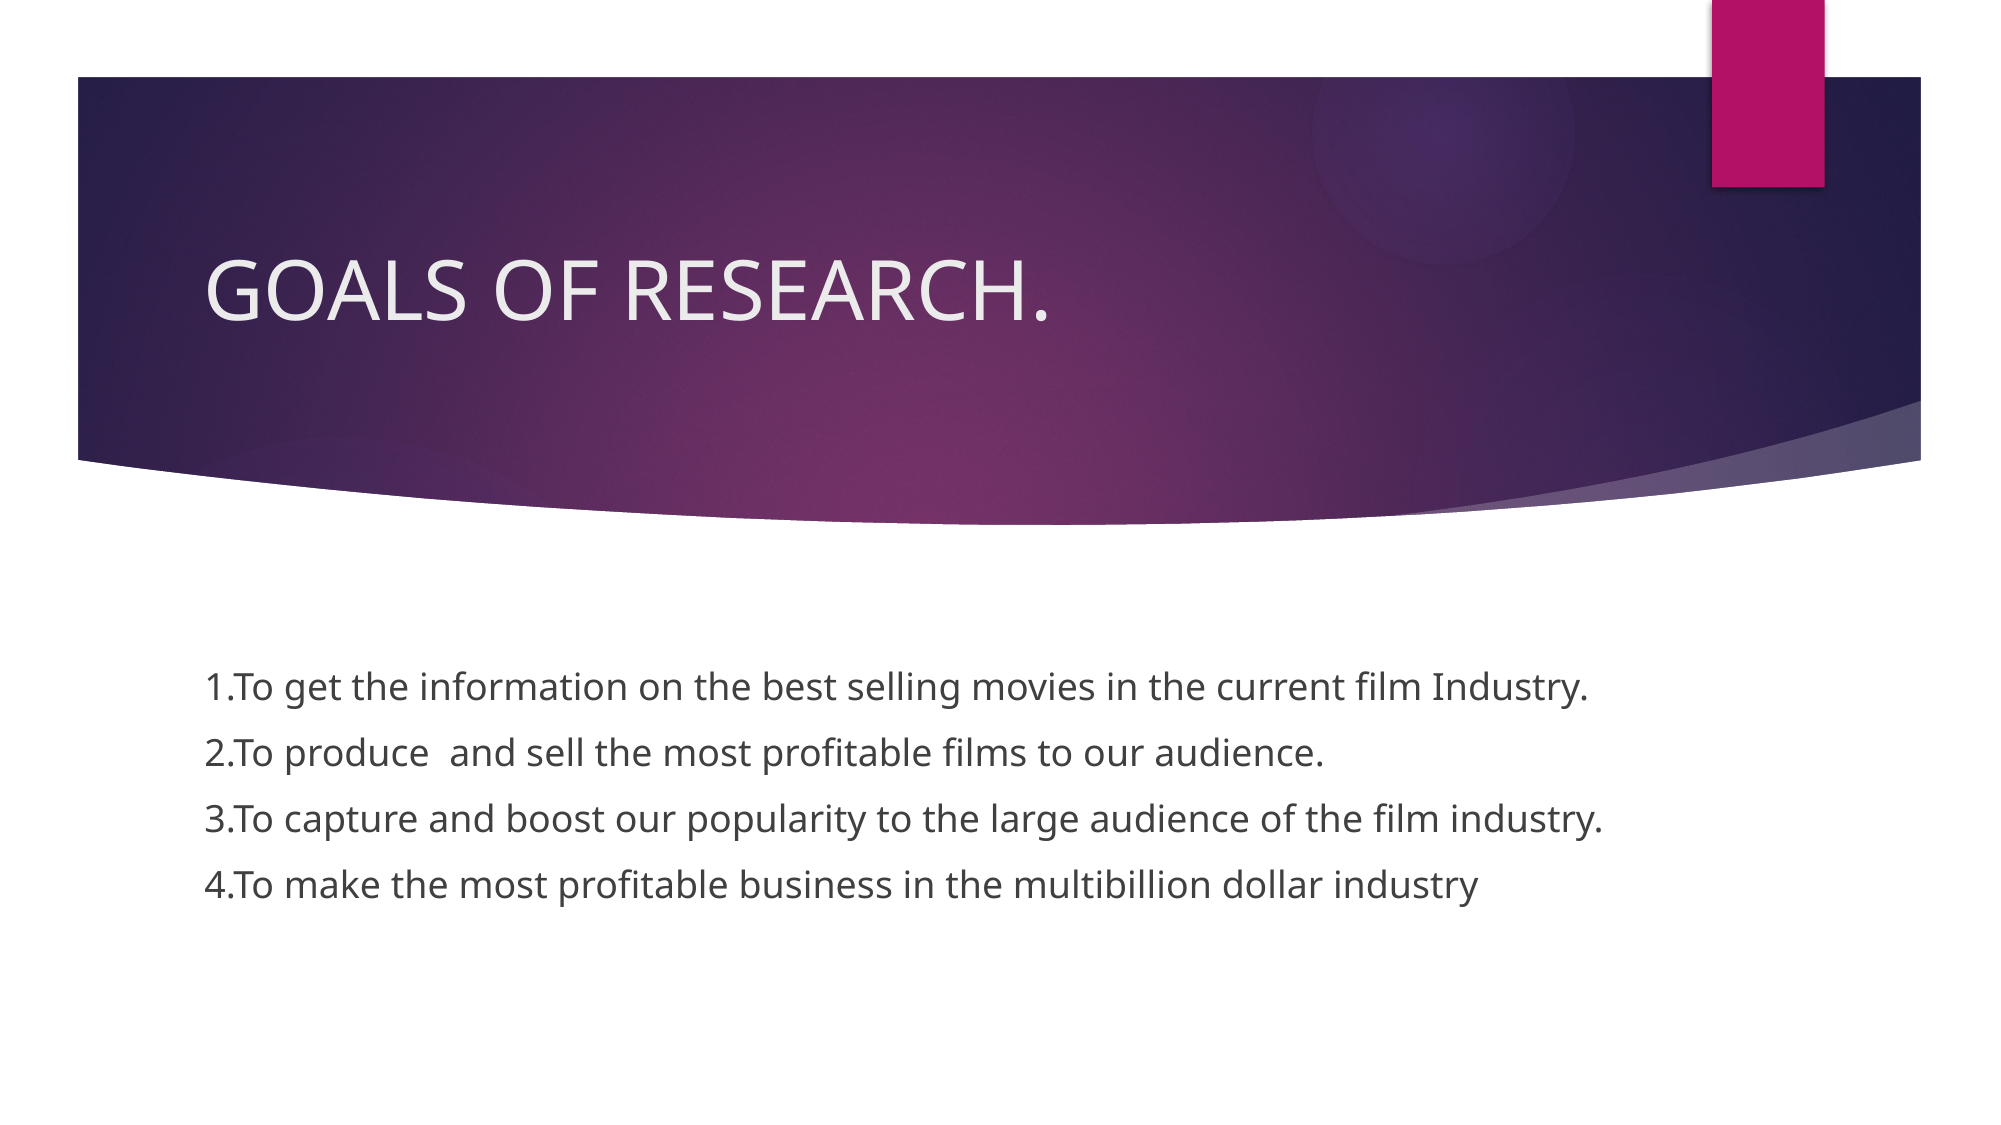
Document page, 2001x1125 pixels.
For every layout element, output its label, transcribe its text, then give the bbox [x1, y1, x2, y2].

list 1.To get the information on the best selling movies in the current film Industry. 2.To produce and sell the most profitable films to our audience. 3.To capture and boost our popularity to the large audience of the film industry. 4.To make the most profitable business in the multibillion dollar industry [189, 581, 1638, 988]
title GOALS OF RESEARCH. [188, 174, 1638, 400]
